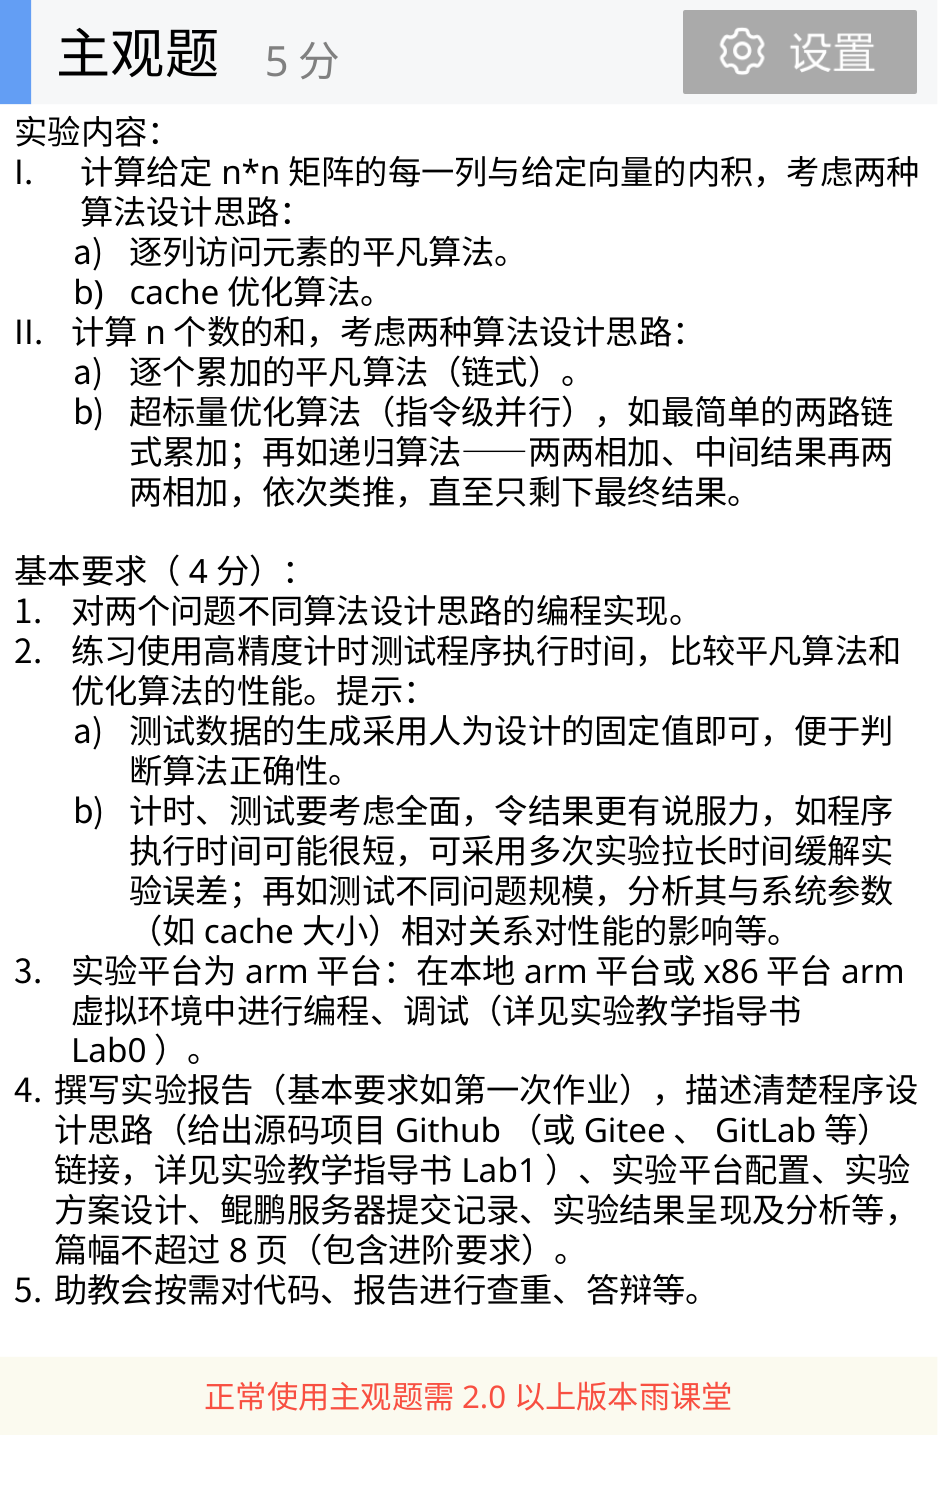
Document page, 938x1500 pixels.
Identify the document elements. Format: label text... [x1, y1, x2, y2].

text_box 实验内容： 计算给定n*n矩阵的每一列与给定向量的内积，考虑两种算法设计思路： 逐列访问元素的平凡算法。 cache优化算法。 计算n个数的和，考虑两种算法设计思路： 逐个累加的平凡算法（链式）。 超标量优化算法（指令级并行），如最简单的两路链式累加；再如递归算法——两两相加、中间结果再两两相加，依次类推，直至只剩下最终结果。 基本要求（4分）： 对两个问题不同算法设计思路的编程实现。 练习使用高精度计时测试程序执行时间，比较平凡算法和优化算法的性能。提示： 测试数据的生成采用人为设计的固定值即可，便于判断算法正确性。 计时、测试要考虑全面，令结果更有说服力，如程序执行时间可能很短，可采用多次实验拉长时间缓解实验误差；再如测试不同问题规模，分析其与系统参数（如cache大小）相对关系对性能的影响等。 实验平台为arm平台：在本地arm平台或x86平台arm虚拟环境中进行编程、调试（详见实验教学指导书Lab0）。 撰写实验报告（基本要求如第一次作业），描述清楚程序设计思路（给出源码项目Github（或Gitee、GitLab等）链接，详见实验教学指导书Lab1）、实验平台配置、实验方案设计、鲲鹏服务器提交记录、实验结果呈现及分析等，篇幅不超过8页（包含进阶要求）。 助教会按需对代码、报告进行查重、答辩等。 [0, 105, 938, 1347]
picture [683, 10, 917, 94]
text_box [0, 0, 938, 105]
text_box 正常使用主观题需2.0以上版本雨课堂 [0, 1356, 938, 1436]
